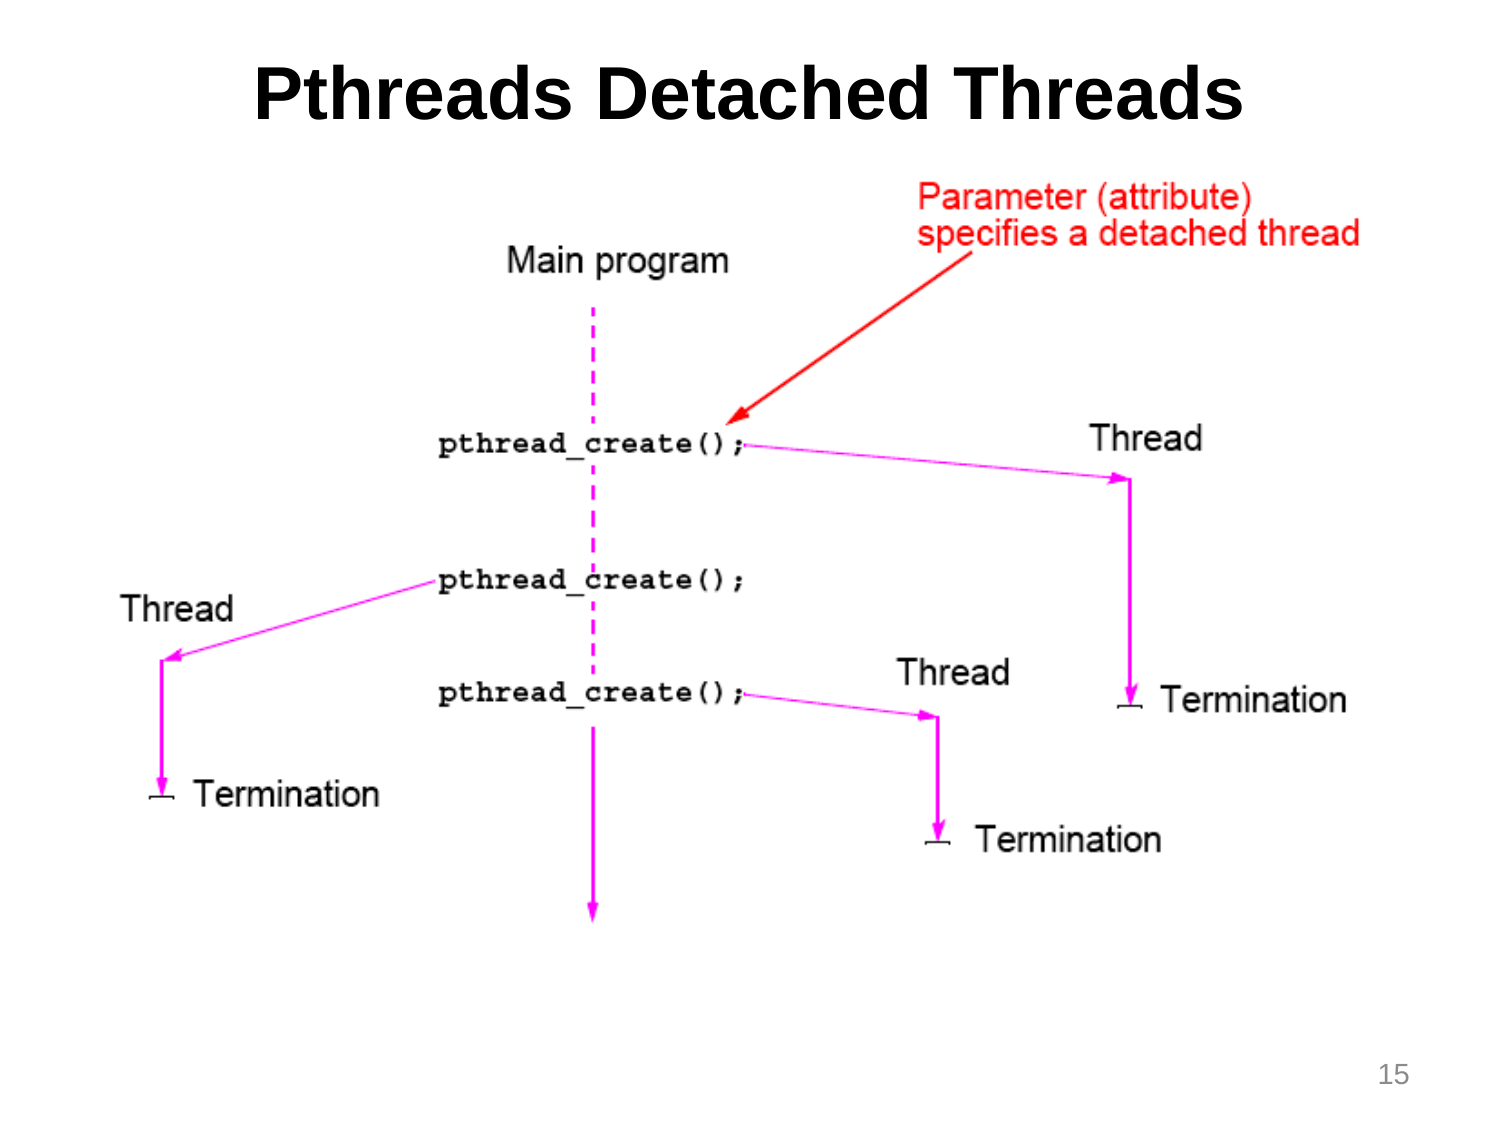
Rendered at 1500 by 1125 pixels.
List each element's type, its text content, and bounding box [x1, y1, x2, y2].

picture [74, 137, 1376, 936]
slide_number 15 [1074, 1042, 1425, 1103]
text_box Pthreads Detached Threads [239, 37, 1261, 135]
